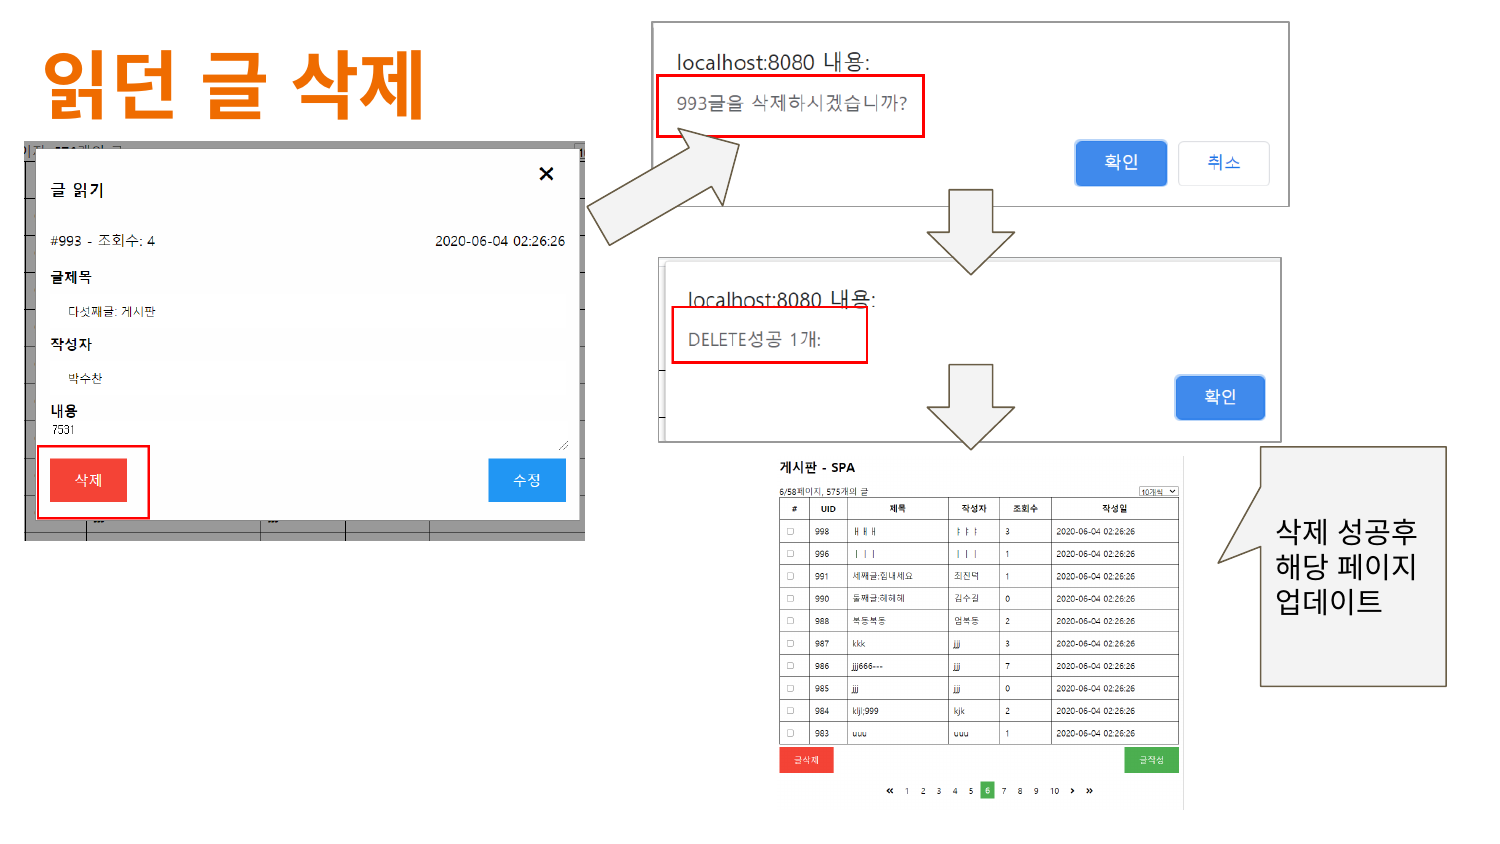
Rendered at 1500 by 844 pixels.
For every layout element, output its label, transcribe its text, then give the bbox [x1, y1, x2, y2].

title 읽던 글 삭제 [26, 23, 535, 139]
text_box [588, 172, 666, 246]
picture [658, 258, 1281, 442]
picture [652, 22, 1289, 206]
text_box [927, 213, 1015, 256]
picture [24, 140, 585, 541]
text_box 삭제 성공후 해당 페이지 업데이트 [1218, 446, 1447, 687]
picture [776, 456, 1185, 810]
